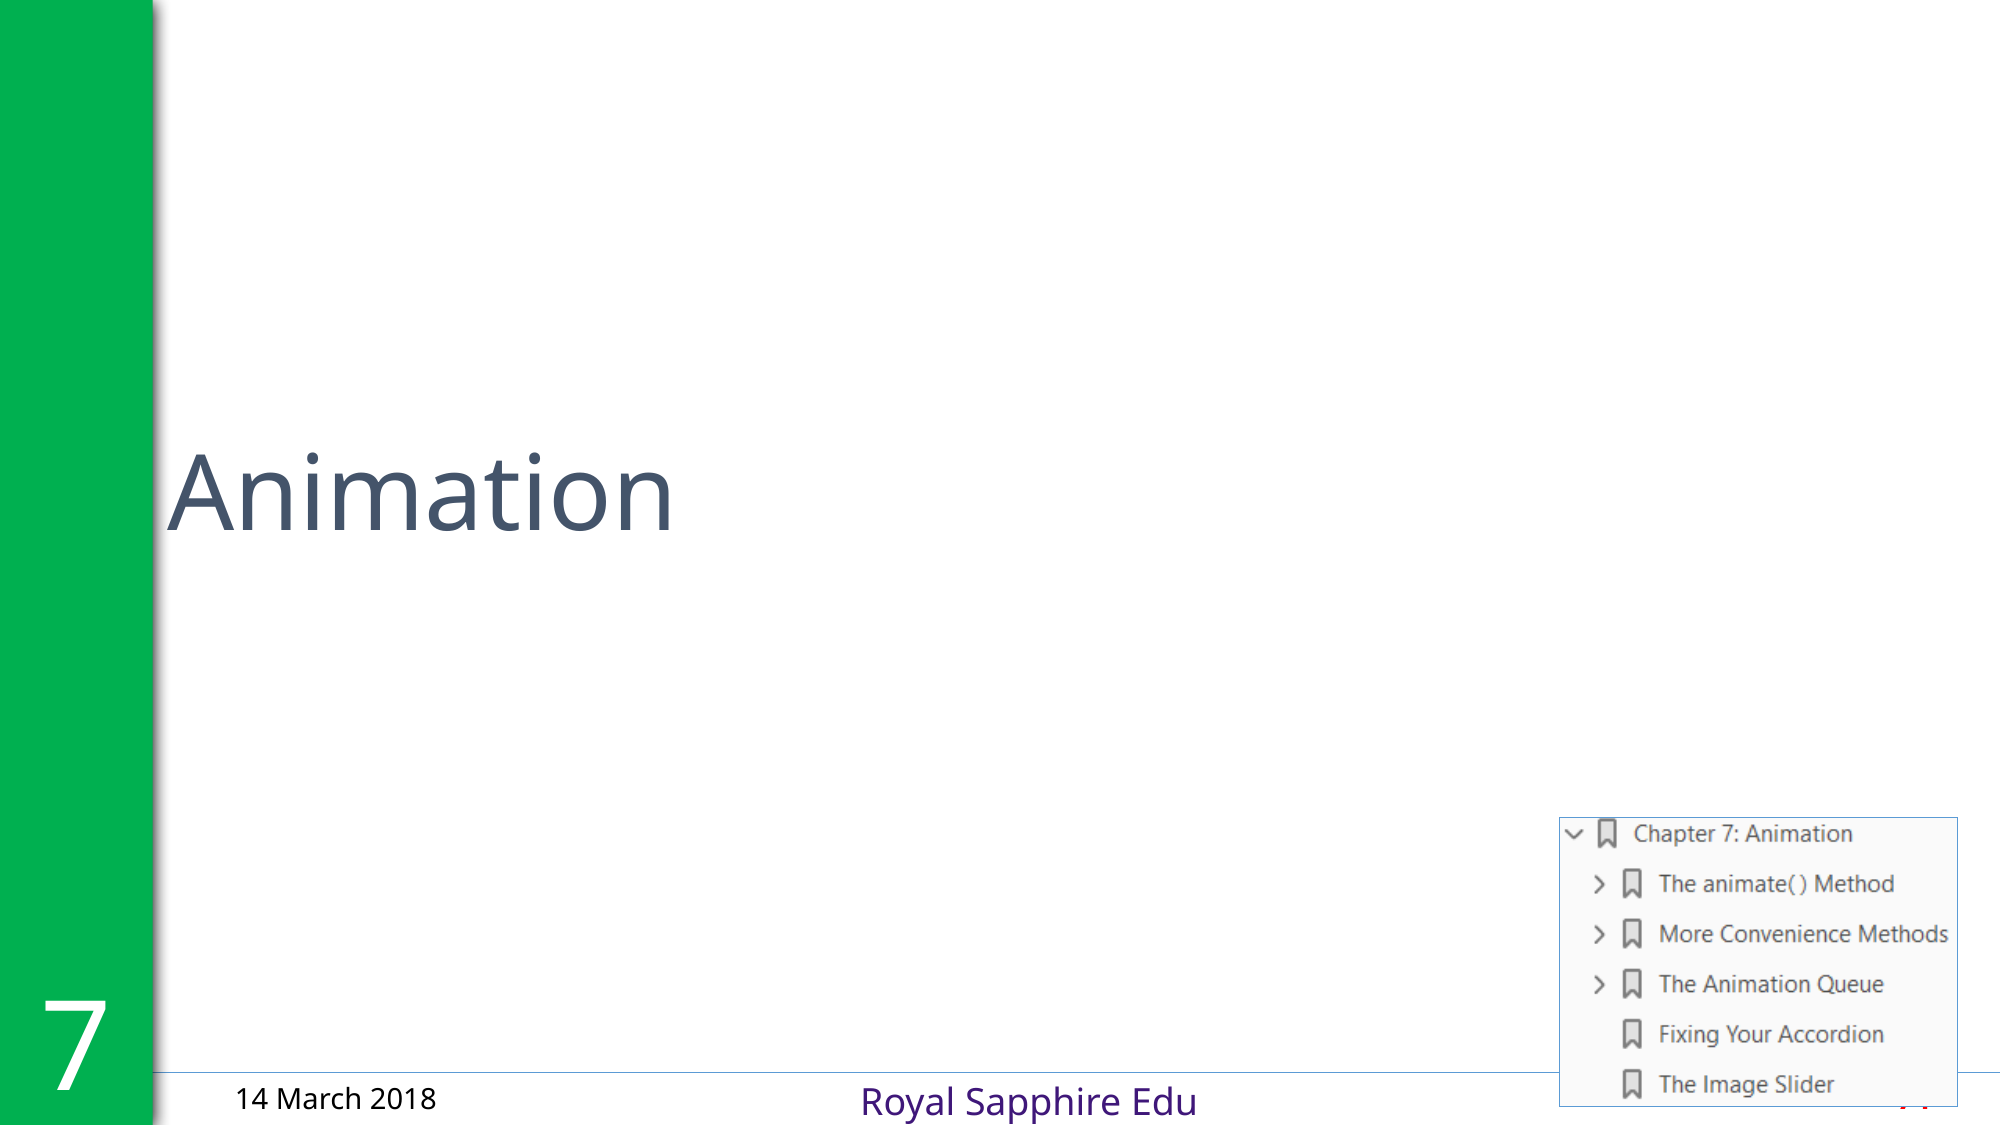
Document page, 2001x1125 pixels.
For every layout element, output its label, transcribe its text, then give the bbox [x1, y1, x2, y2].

text_box 7 [0, 0, 153, 1125]
title Animation [169, 432, 1606, 561]
picture [1559, 817, 1958, 1108]
slide_number 74 [1495, 1072, 1946, 1115]
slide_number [220, 1072, 671, 1115]
